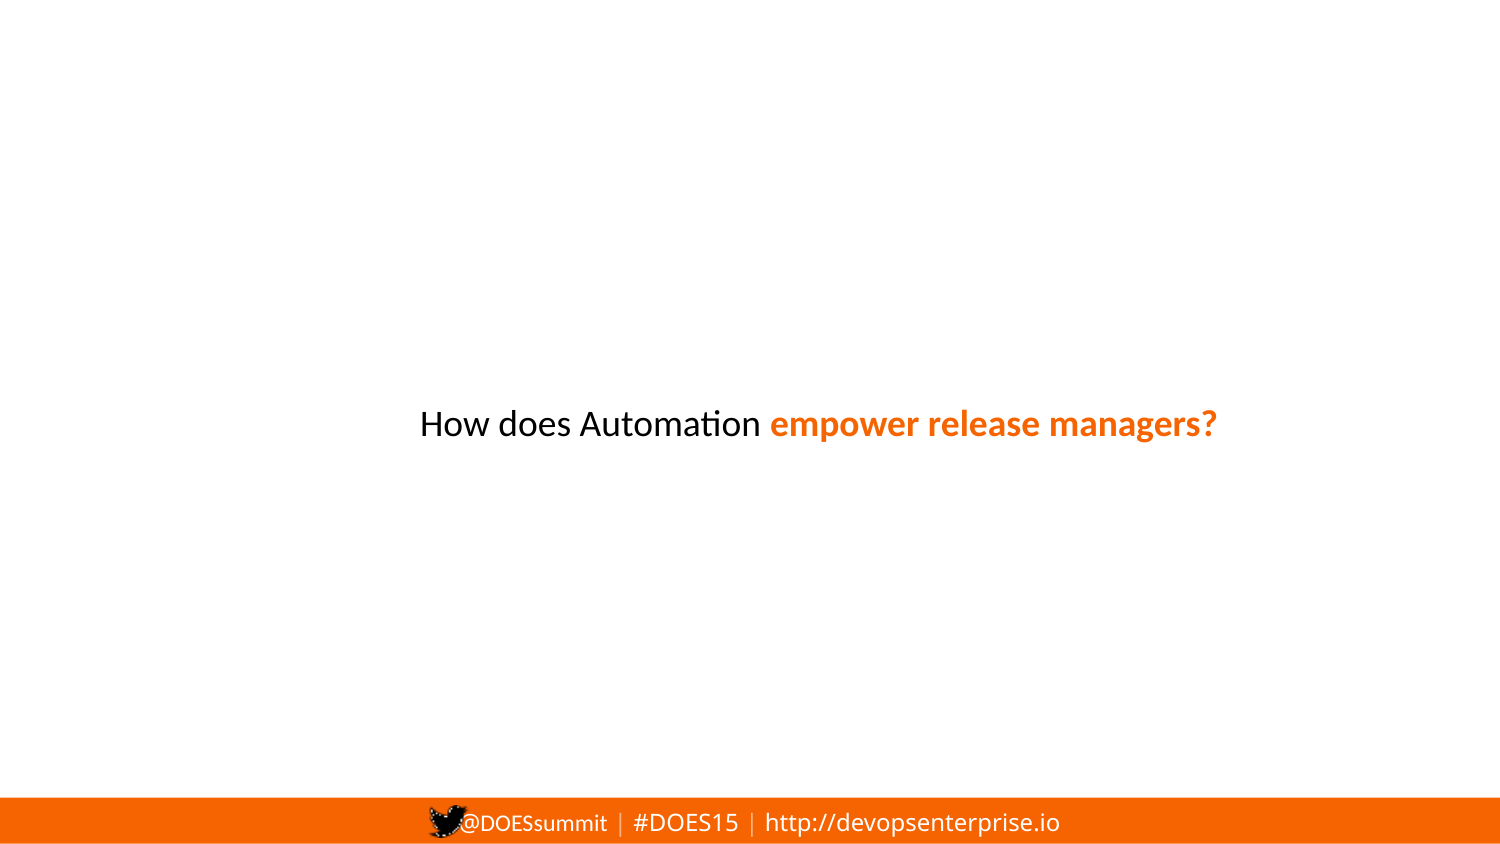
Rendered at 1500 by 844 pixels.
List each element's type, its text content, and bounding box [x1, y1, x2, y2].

text_box How does Automation empower release managers? [405, 391, 1234, 452]
